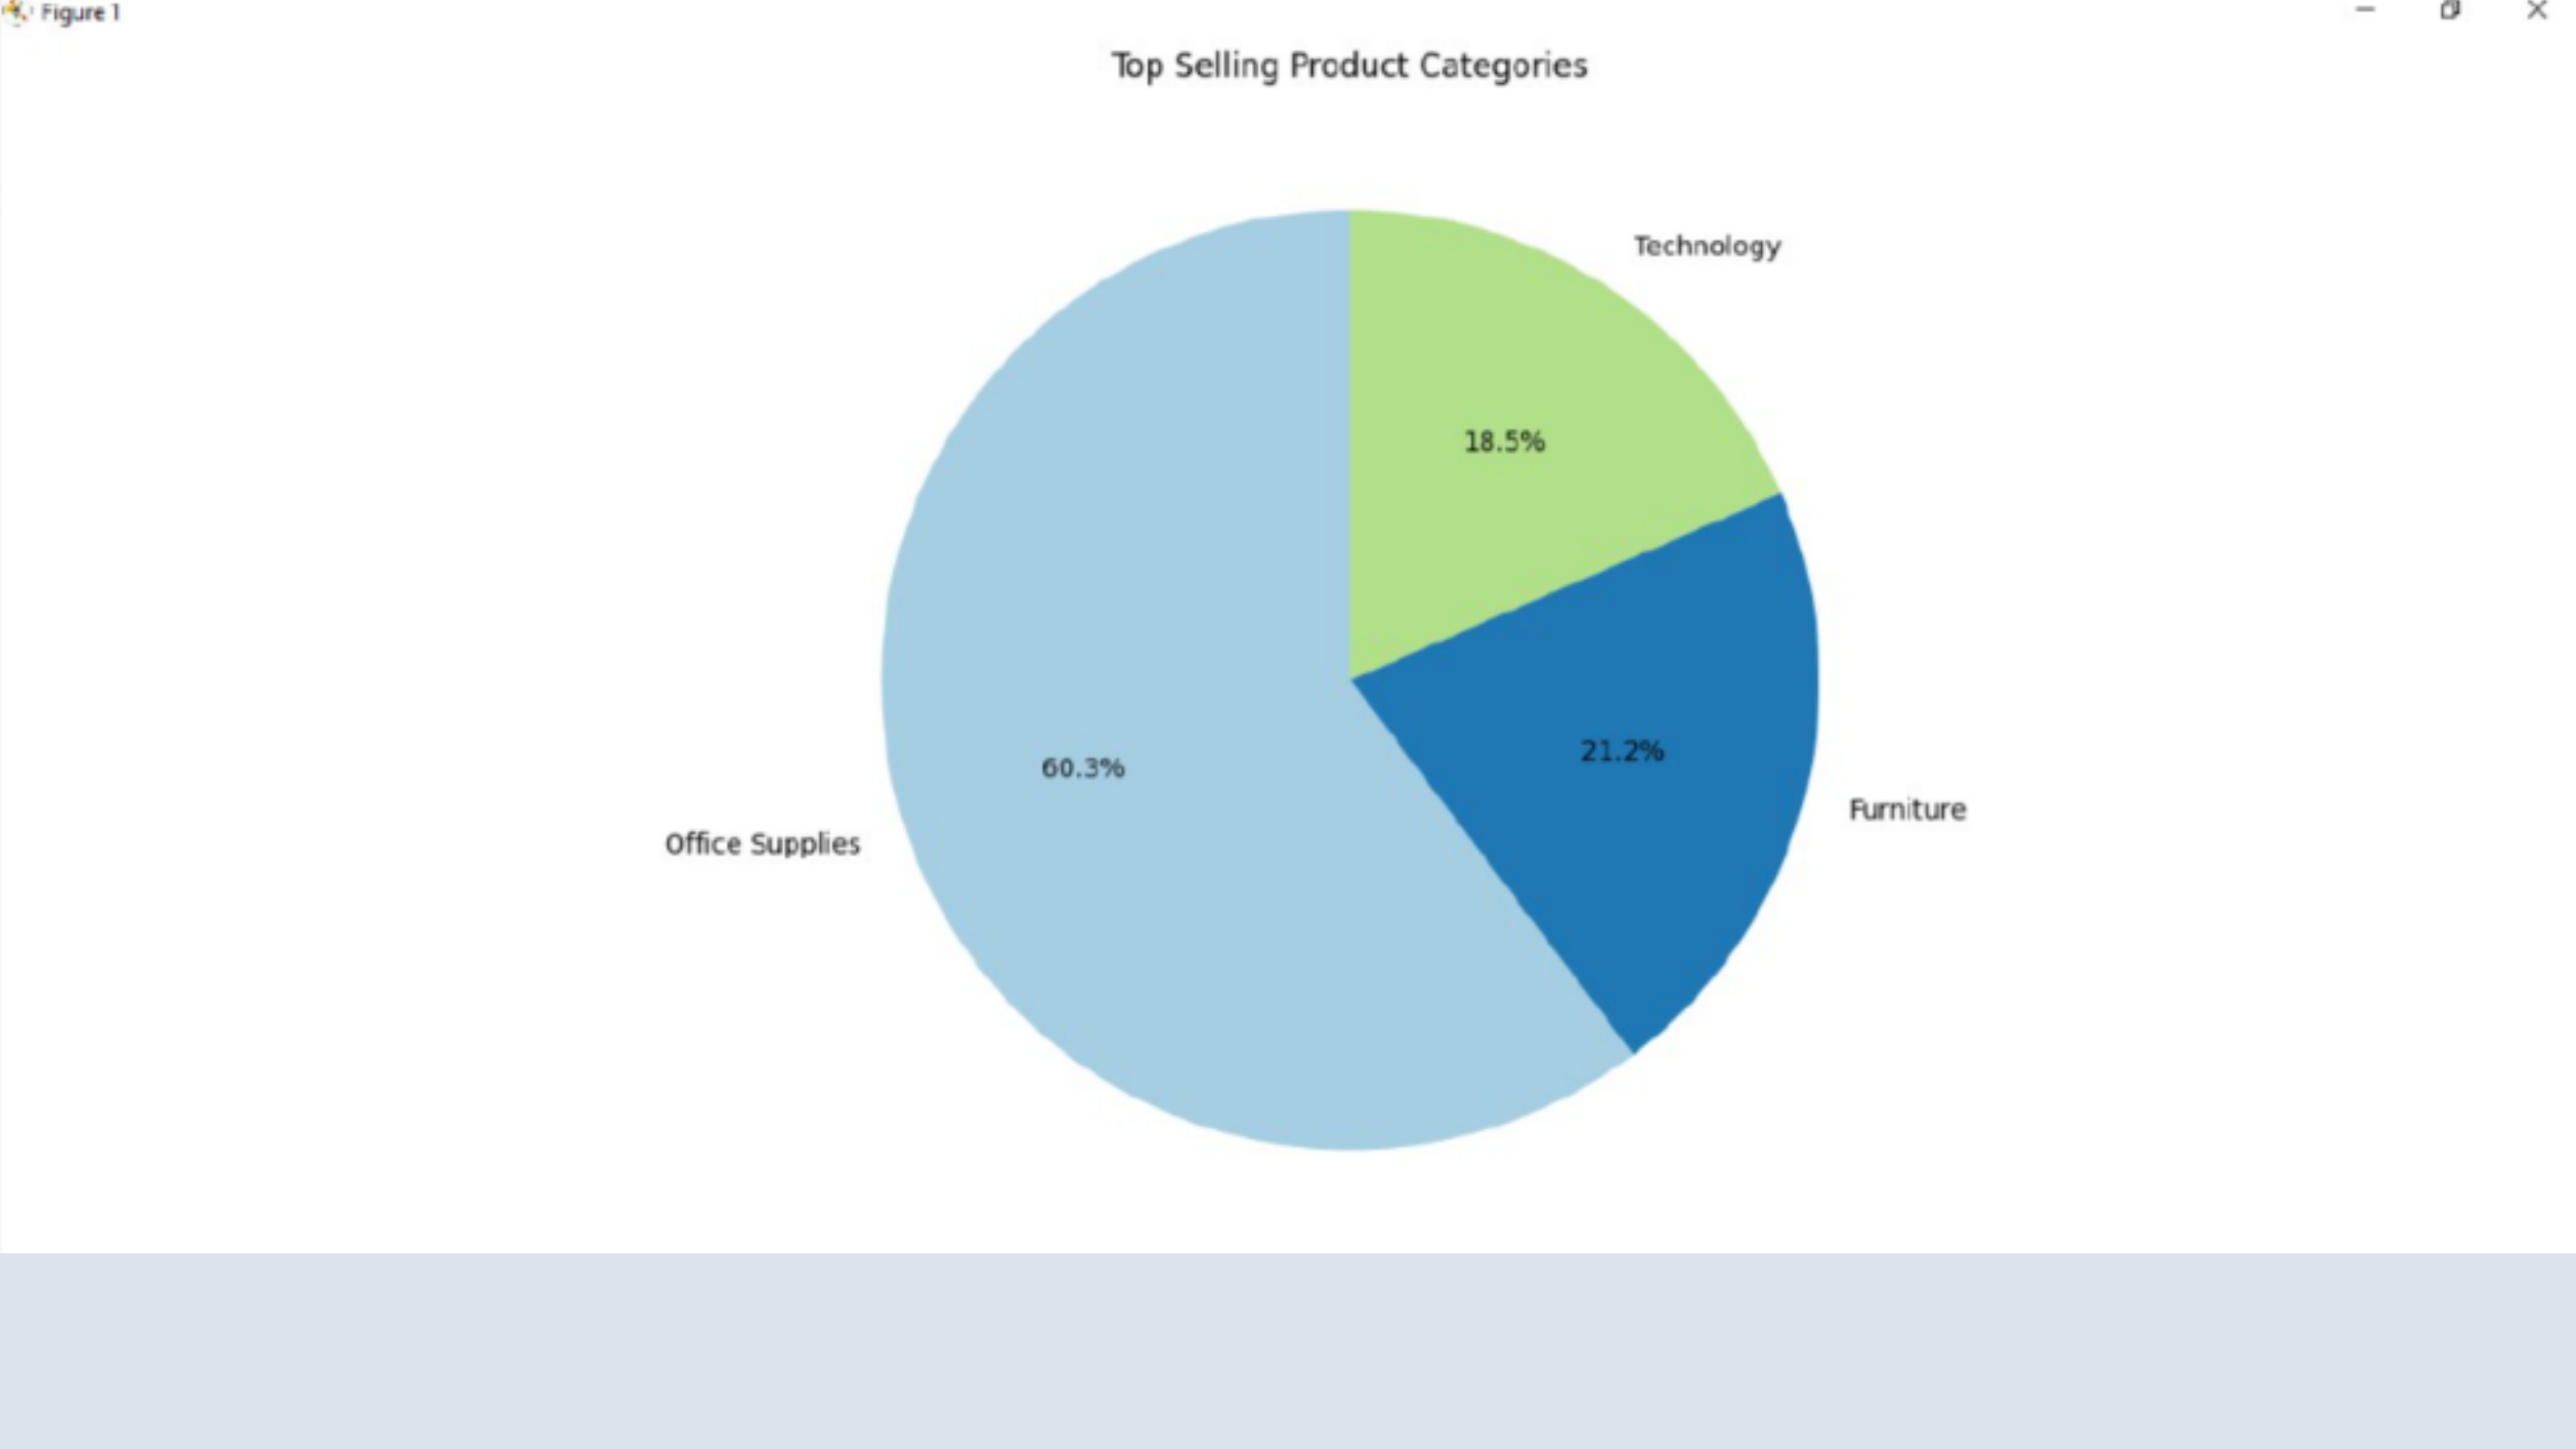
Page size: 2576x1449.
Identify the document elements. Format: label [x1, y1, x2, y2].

text_box [0, 0, 2576, 1254]
